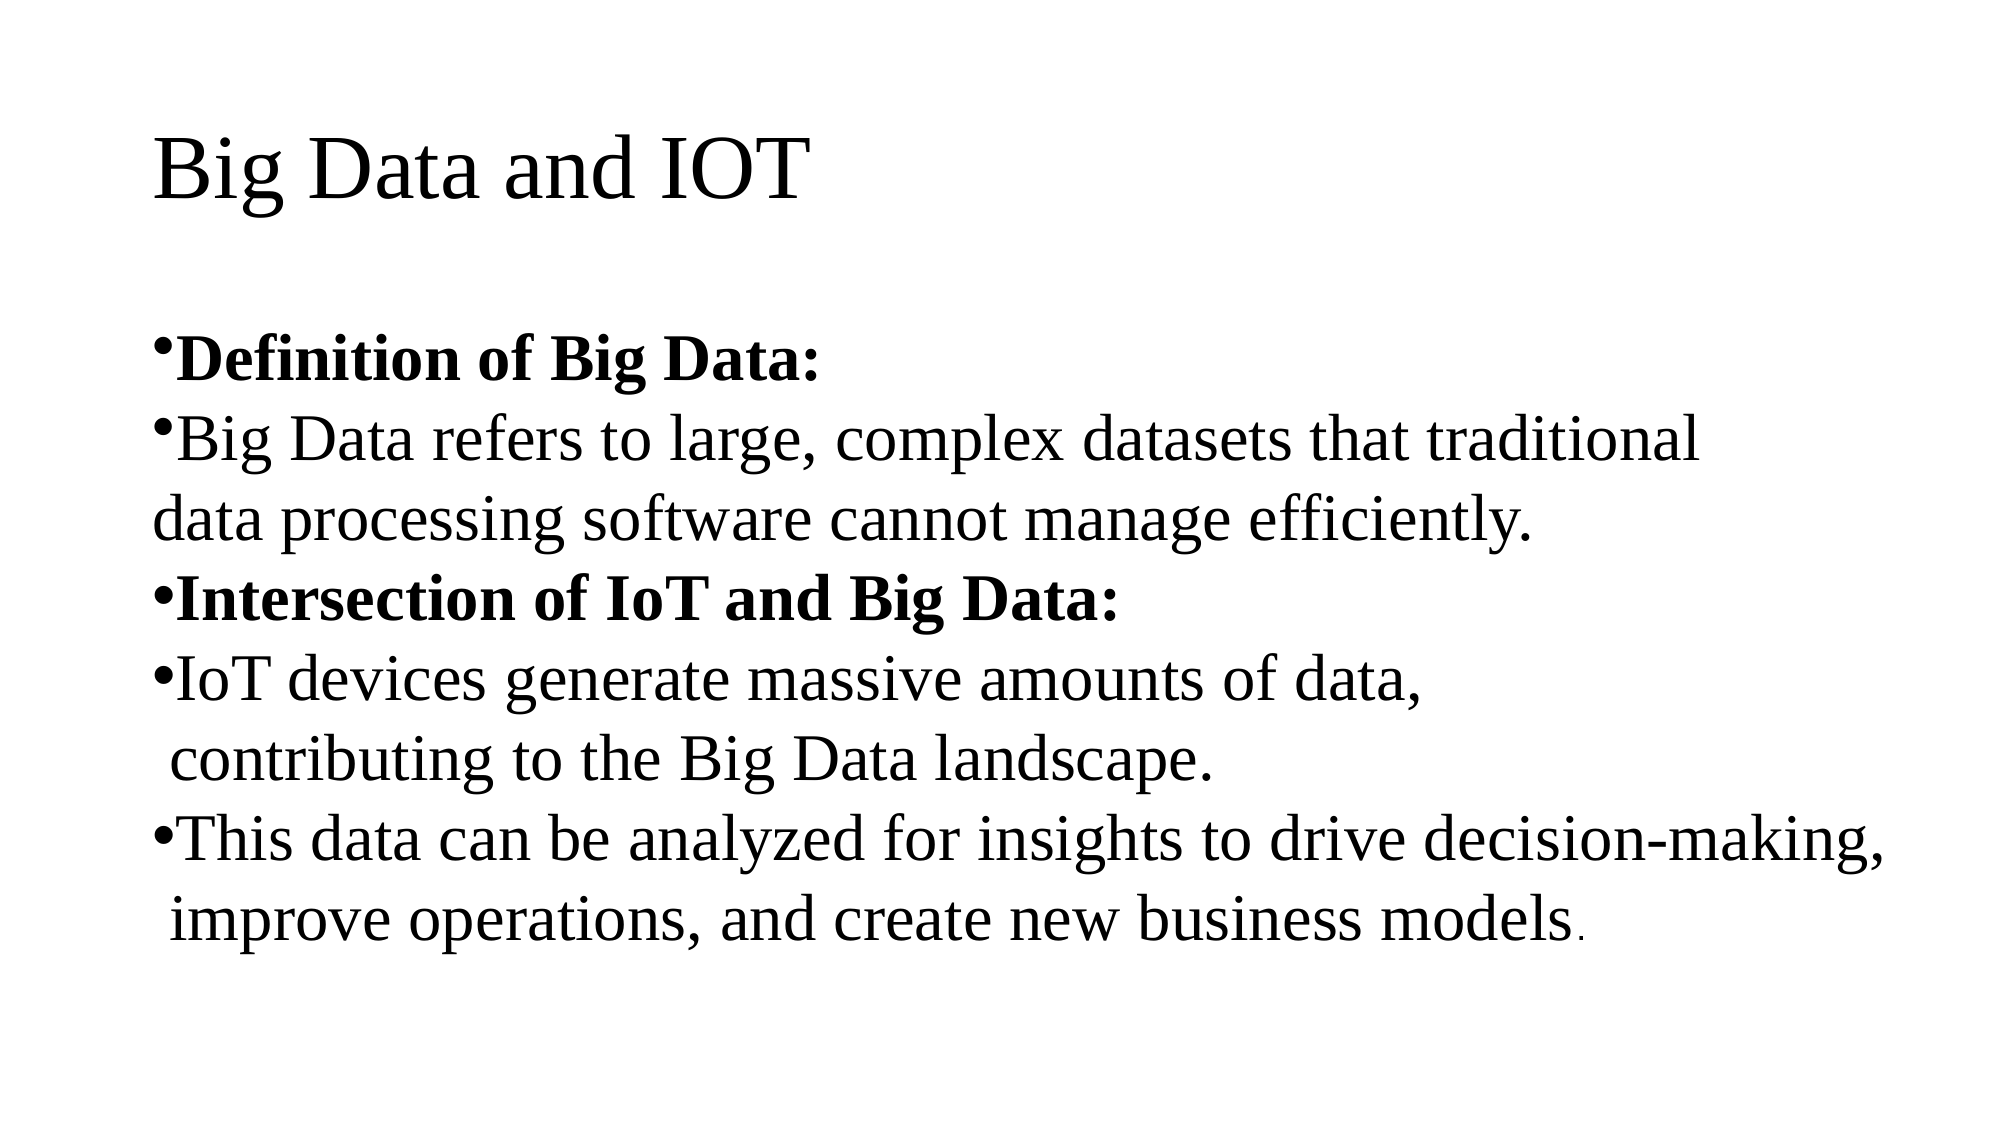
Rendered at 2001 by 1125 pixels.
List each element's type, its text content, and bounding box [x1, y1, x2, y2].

title Big Data and IOT [137, 59, 1863, 278]
list Definition of Big Data: Big Data refers to large, complex datasets that traditional data processing software cannot manage efficiently. Intersection of IoT and Big Data: IoT devices generate massive amounts of data, contributing to the Big Data landscape. This data can be analyzed for insights to drive decision-making, improve operations, and create new business models. [137, 306, 1916, 1007]
